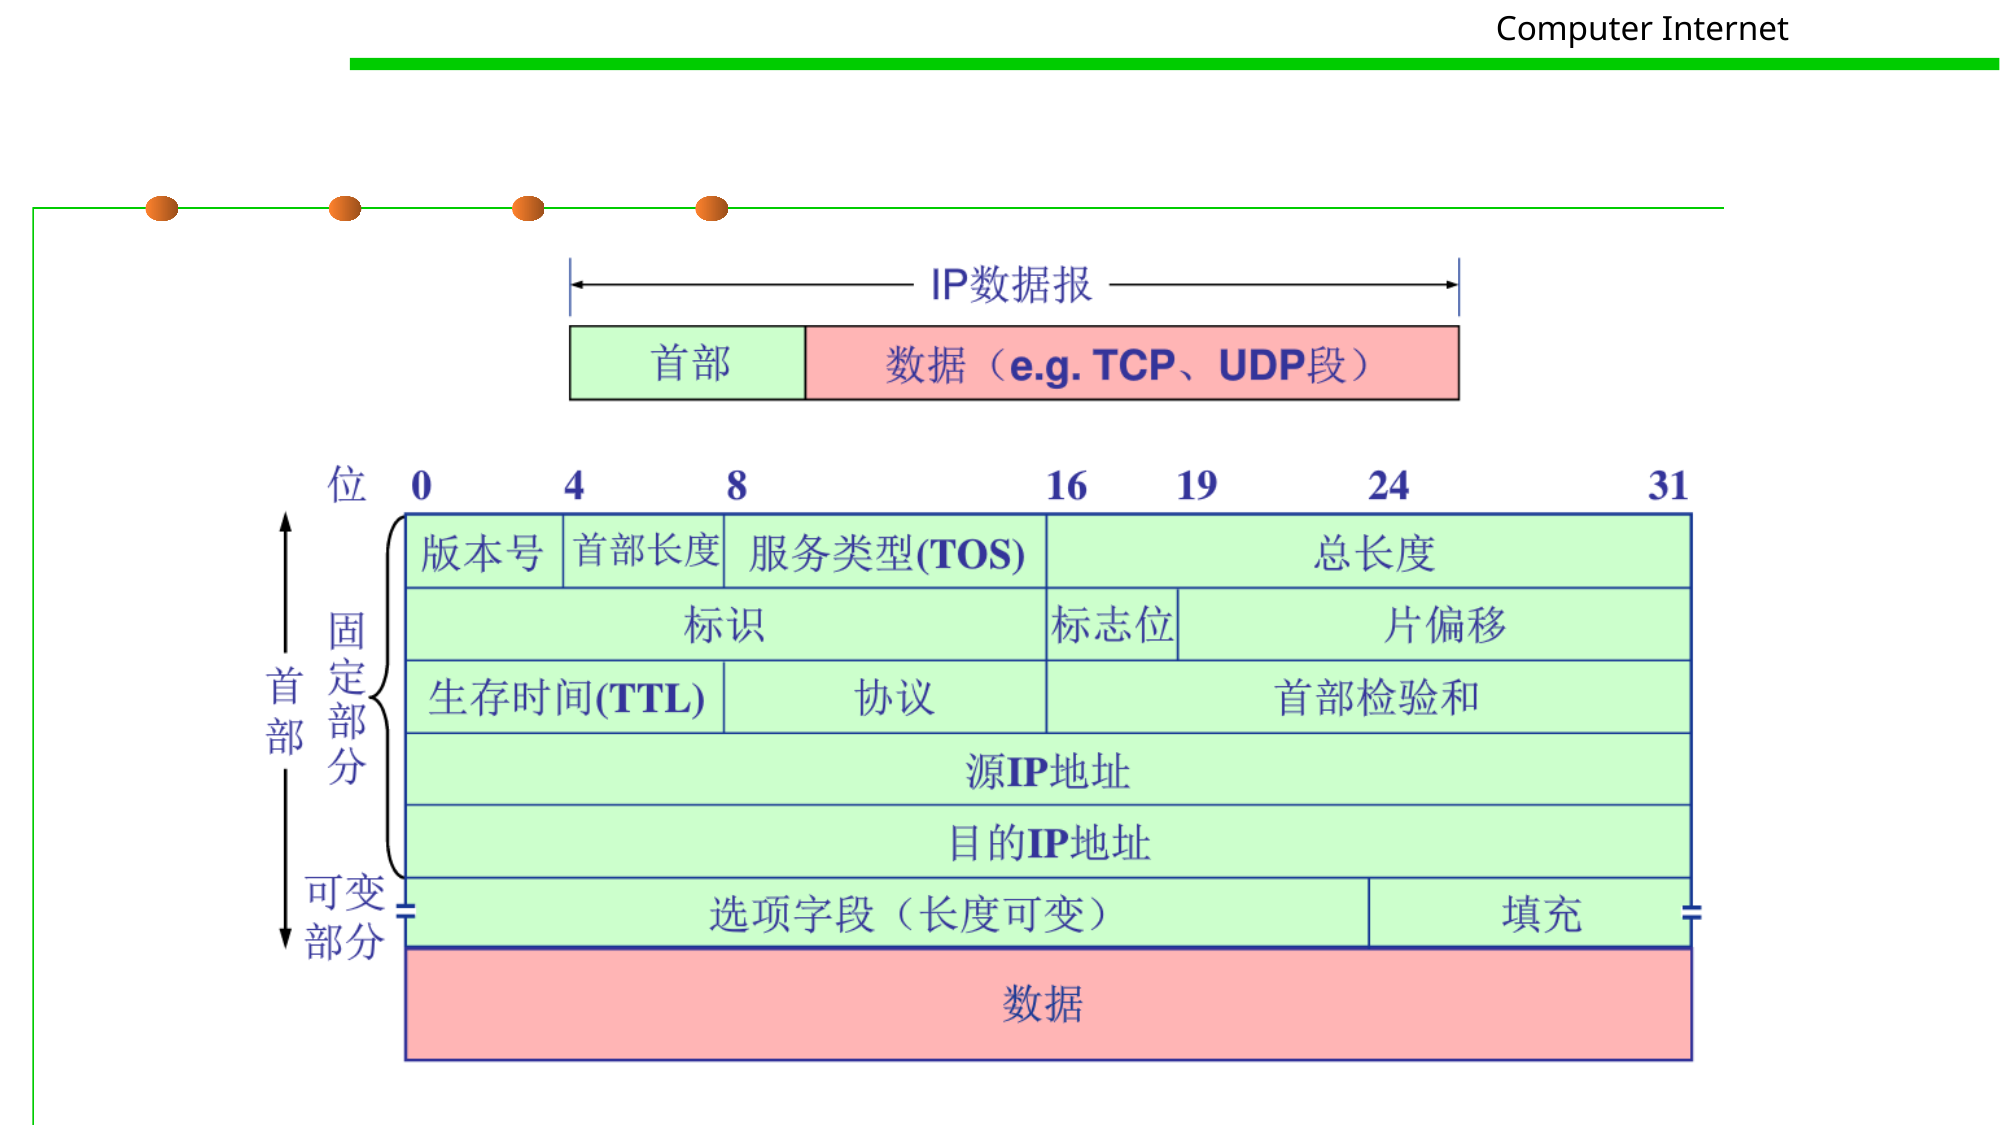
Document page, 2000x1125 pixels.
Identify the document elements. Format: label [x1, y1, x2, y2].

list [249, 237, 1719, 1077]
